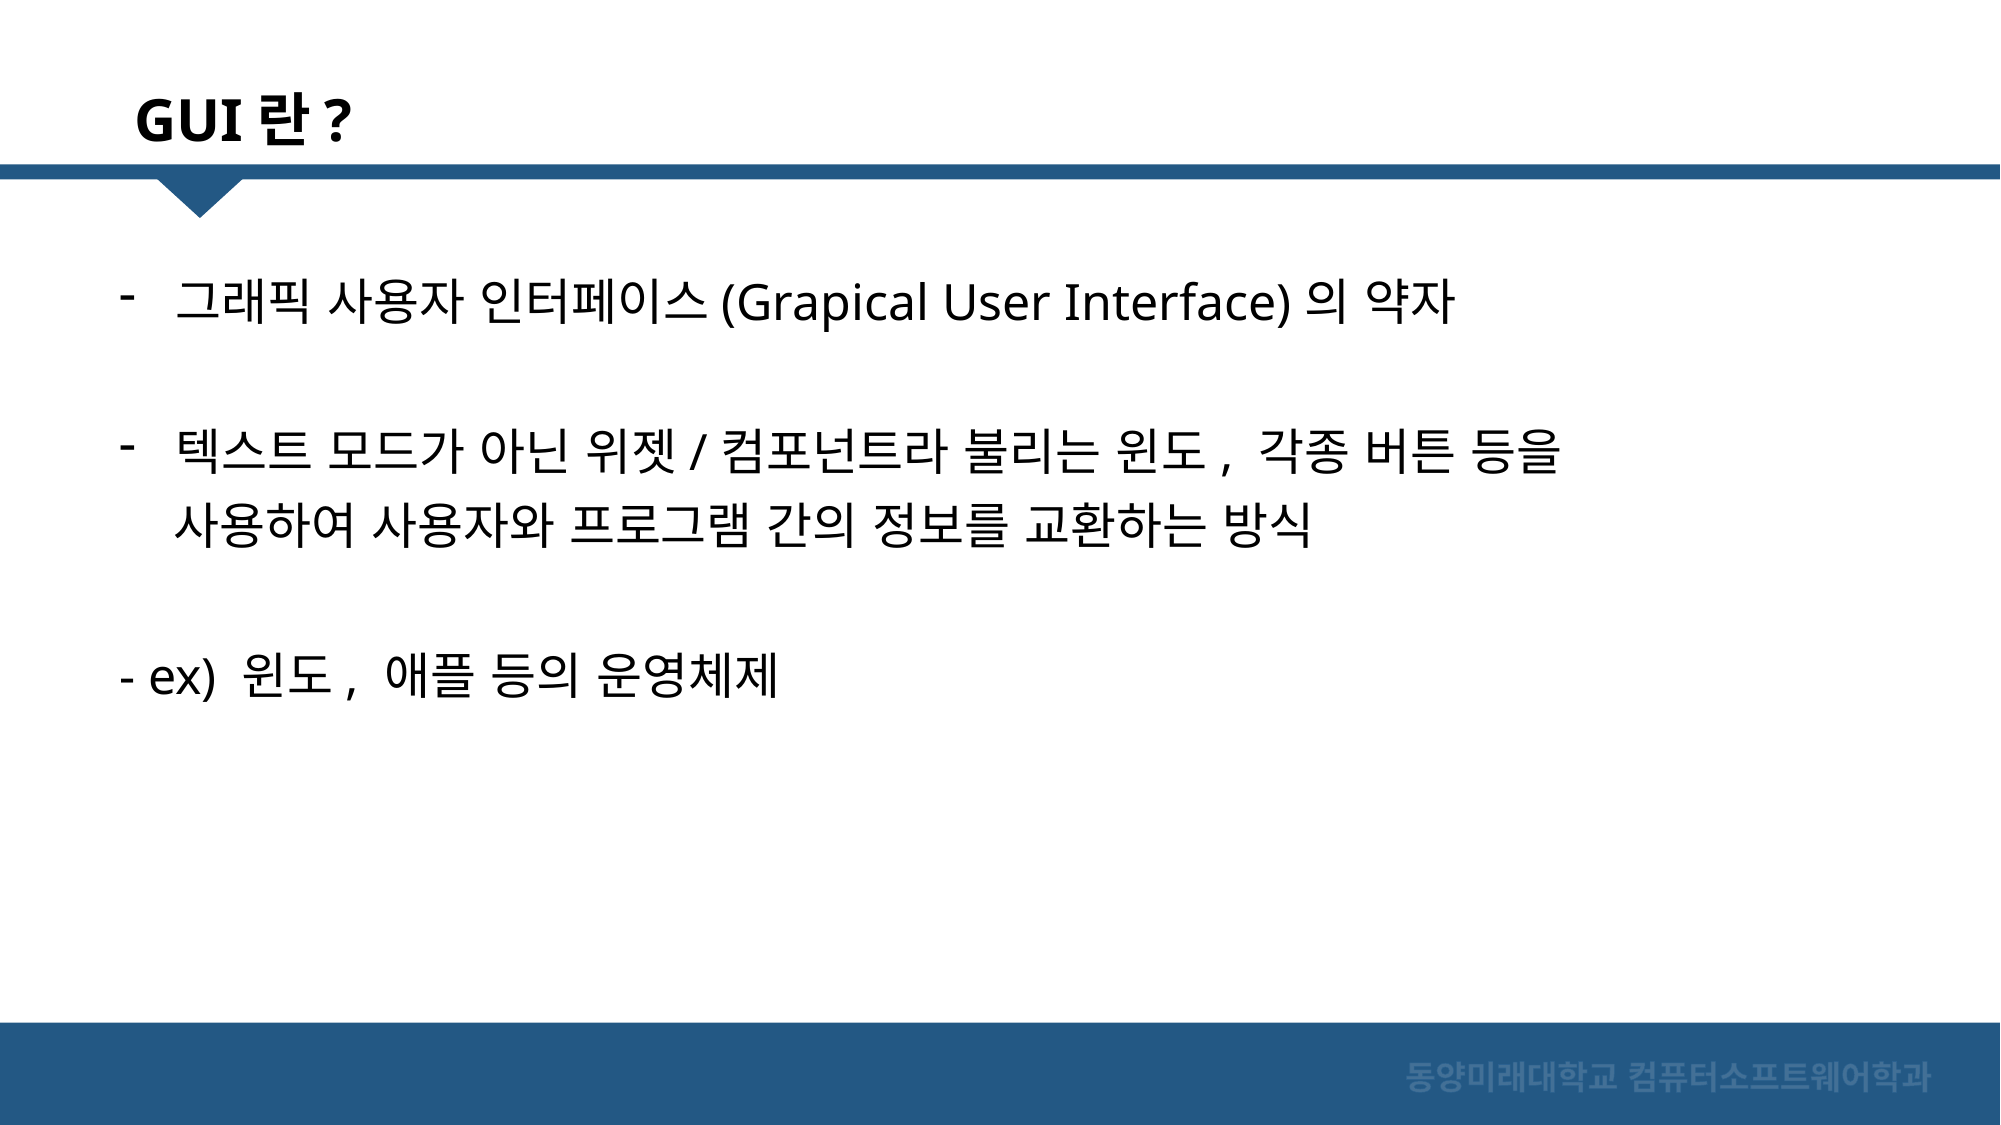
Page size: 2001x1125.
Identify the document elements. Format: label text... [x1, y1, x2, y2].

text_box 그래픽 사용자 인터페이스(Grapical User Interface)의 약자 텍스트 모드가 아닌 위젯/컴포넌트라 불리는 윈도, 각종 버튼 등을 사용하여 사용자와 프로그램 간의 정보를 교환하는 방식 - ex) 윈도, 애플 등의 운영체제 [104, 269, 1808, 970]
text_box [153, 176, 247, 220]
text_box 동양미래대학교 컴퓨터소프트웨어학과 [1390, 1048, 1948, 1104]
text_box [0, 163, 2000, 181]
text_box GUI란? [119, 75, 368, 161]
text_box [0, 1022, 2000, 1125]
